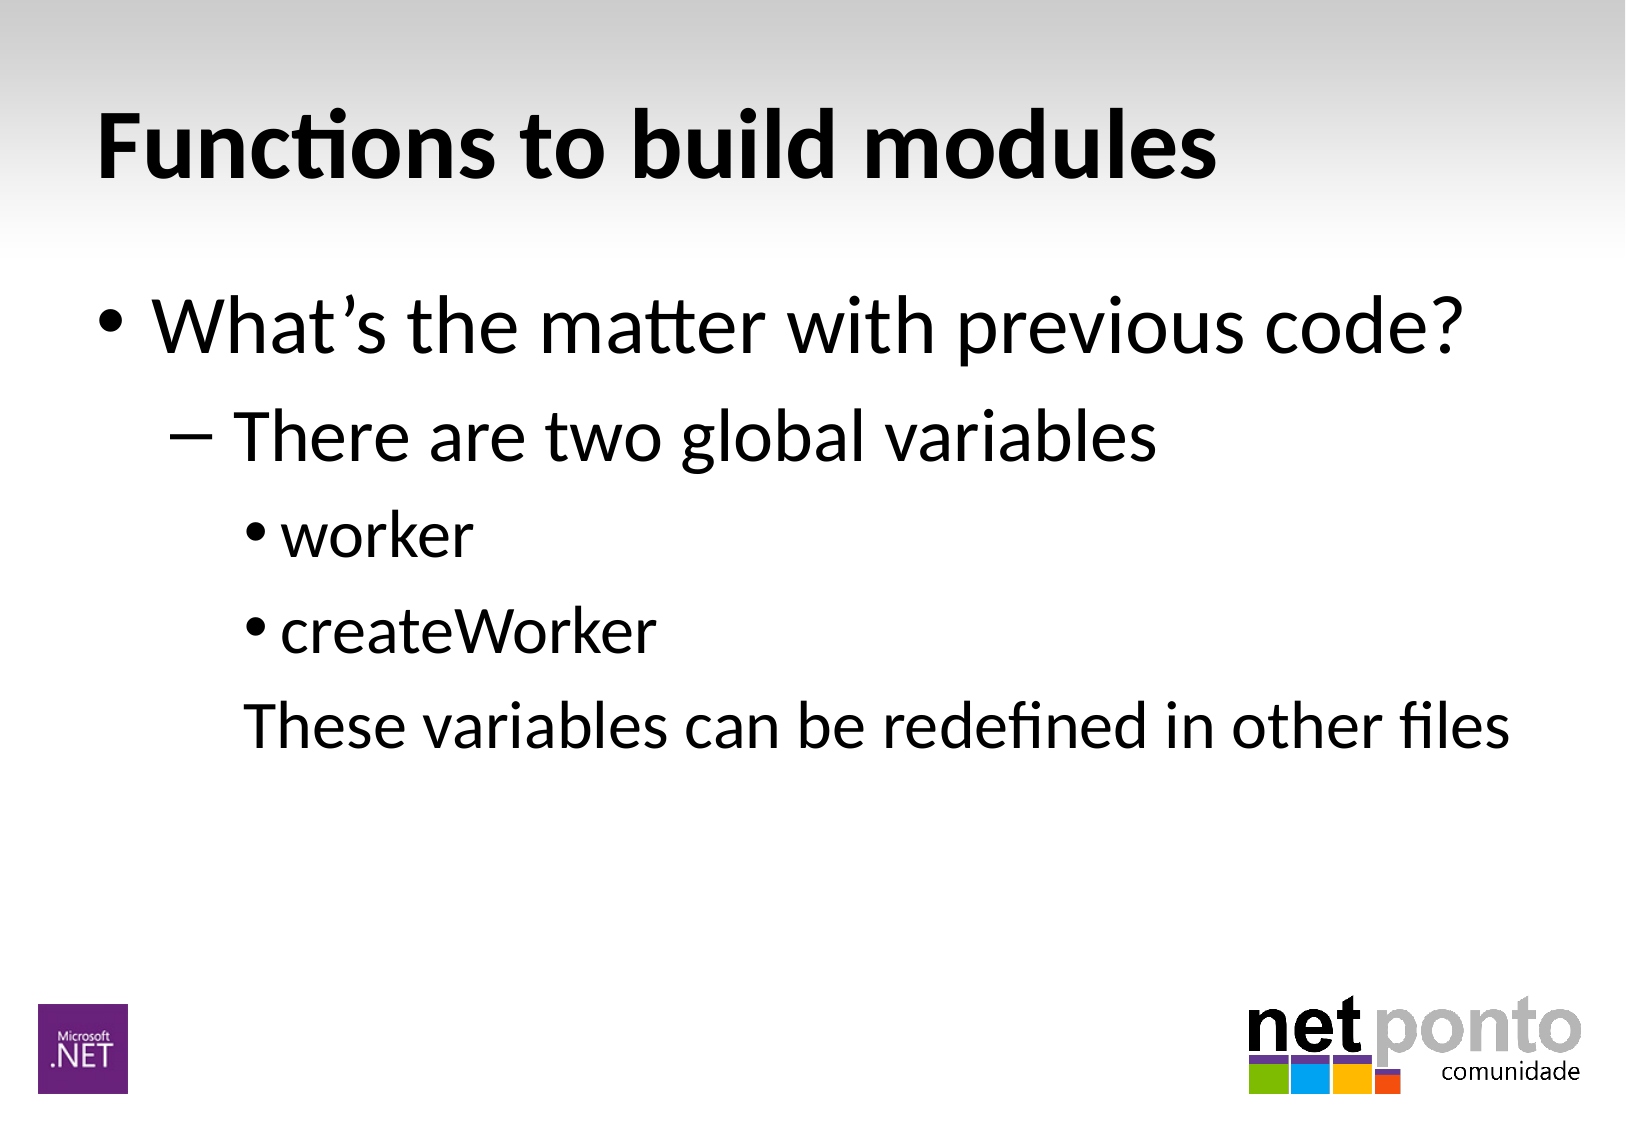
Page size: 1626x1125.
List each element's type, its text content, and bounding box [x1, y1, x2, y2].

list What’s the matter with previous code? There are two global variables worker createWorker These variables can be redefined in other files [81, 262, 1544, 906]
picture [0, 0, 1626, 1125]
title Functions to build modules [81, 45, 1544, 233]
